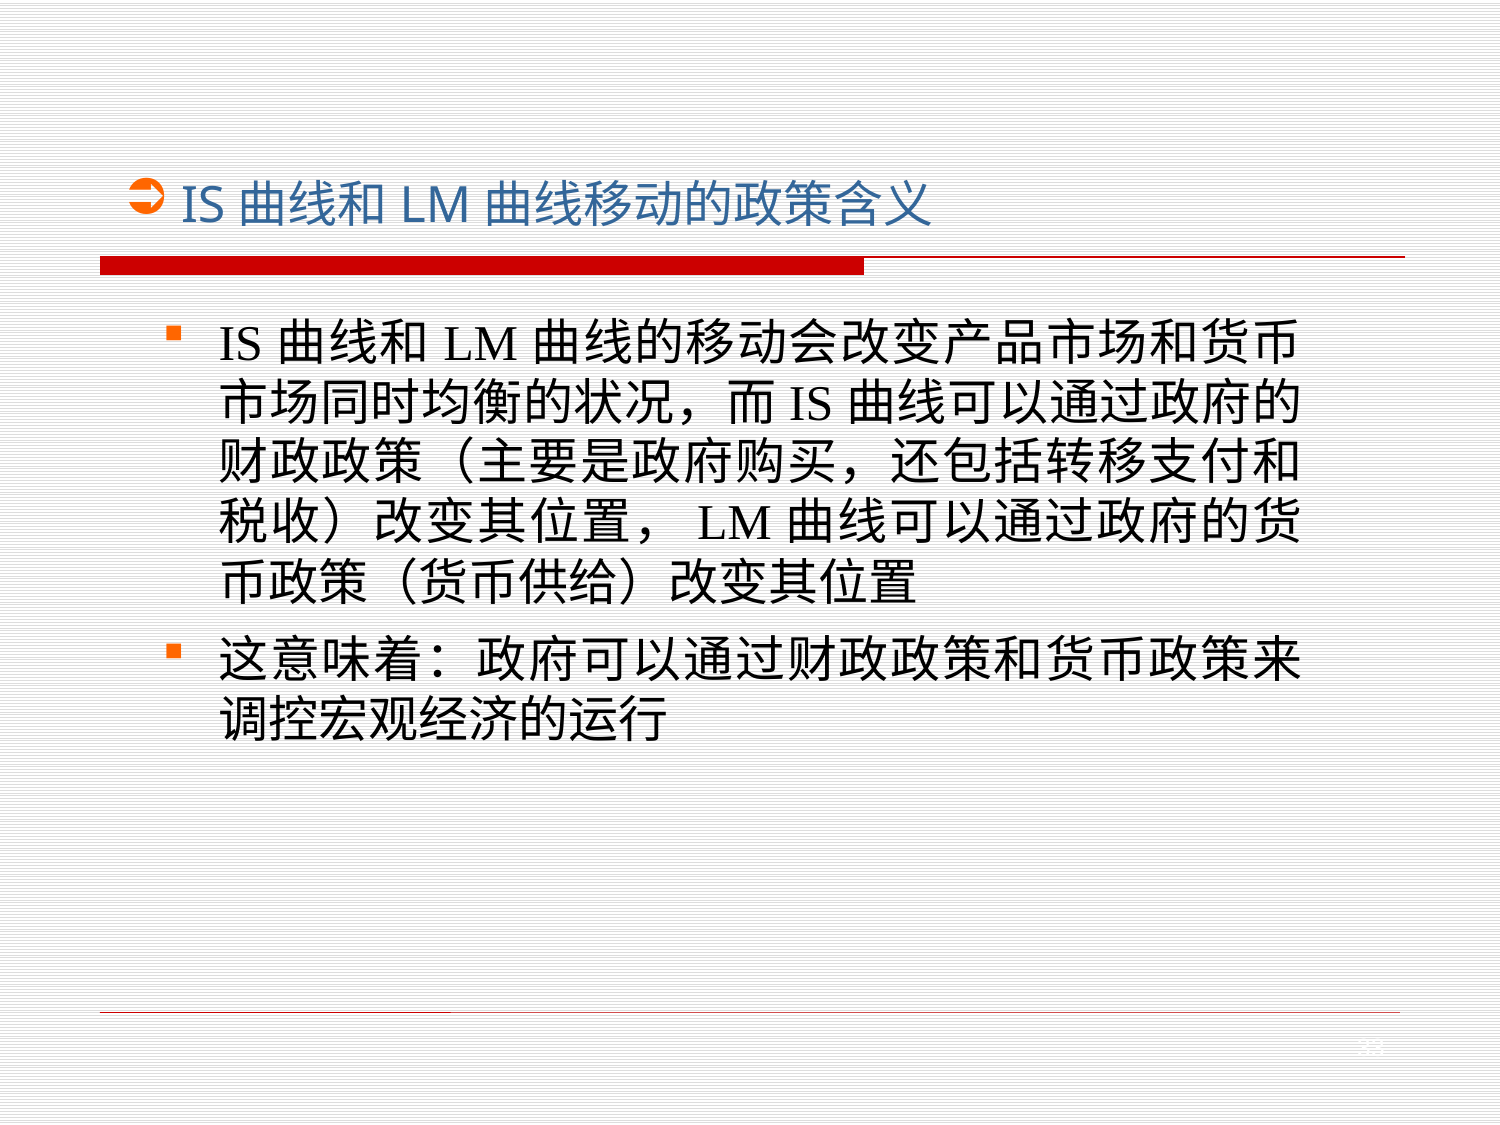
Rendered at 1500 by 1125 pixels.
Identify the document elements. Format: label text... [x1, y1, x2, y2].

slide_number 33 [1074, 1024, 1401, 1103]
text_box IS曲线和LM曲线的移动会改变产品市场和货币市场同时均衡的状况，而IS曲线可以通过政府的财政政策（主要是政府购买，还包括转移支付和税收）改变其位置，LM曲线可以通过政府的货币政策（货币供给）改变其位置 这意味着：政府可以通过财政政策和货币政策来调控宏观经济的运行 [147, 302, 1318, 929]
text_box IS曲线和LM曲线移动的政策含义 [123, 172, 951, 233]
